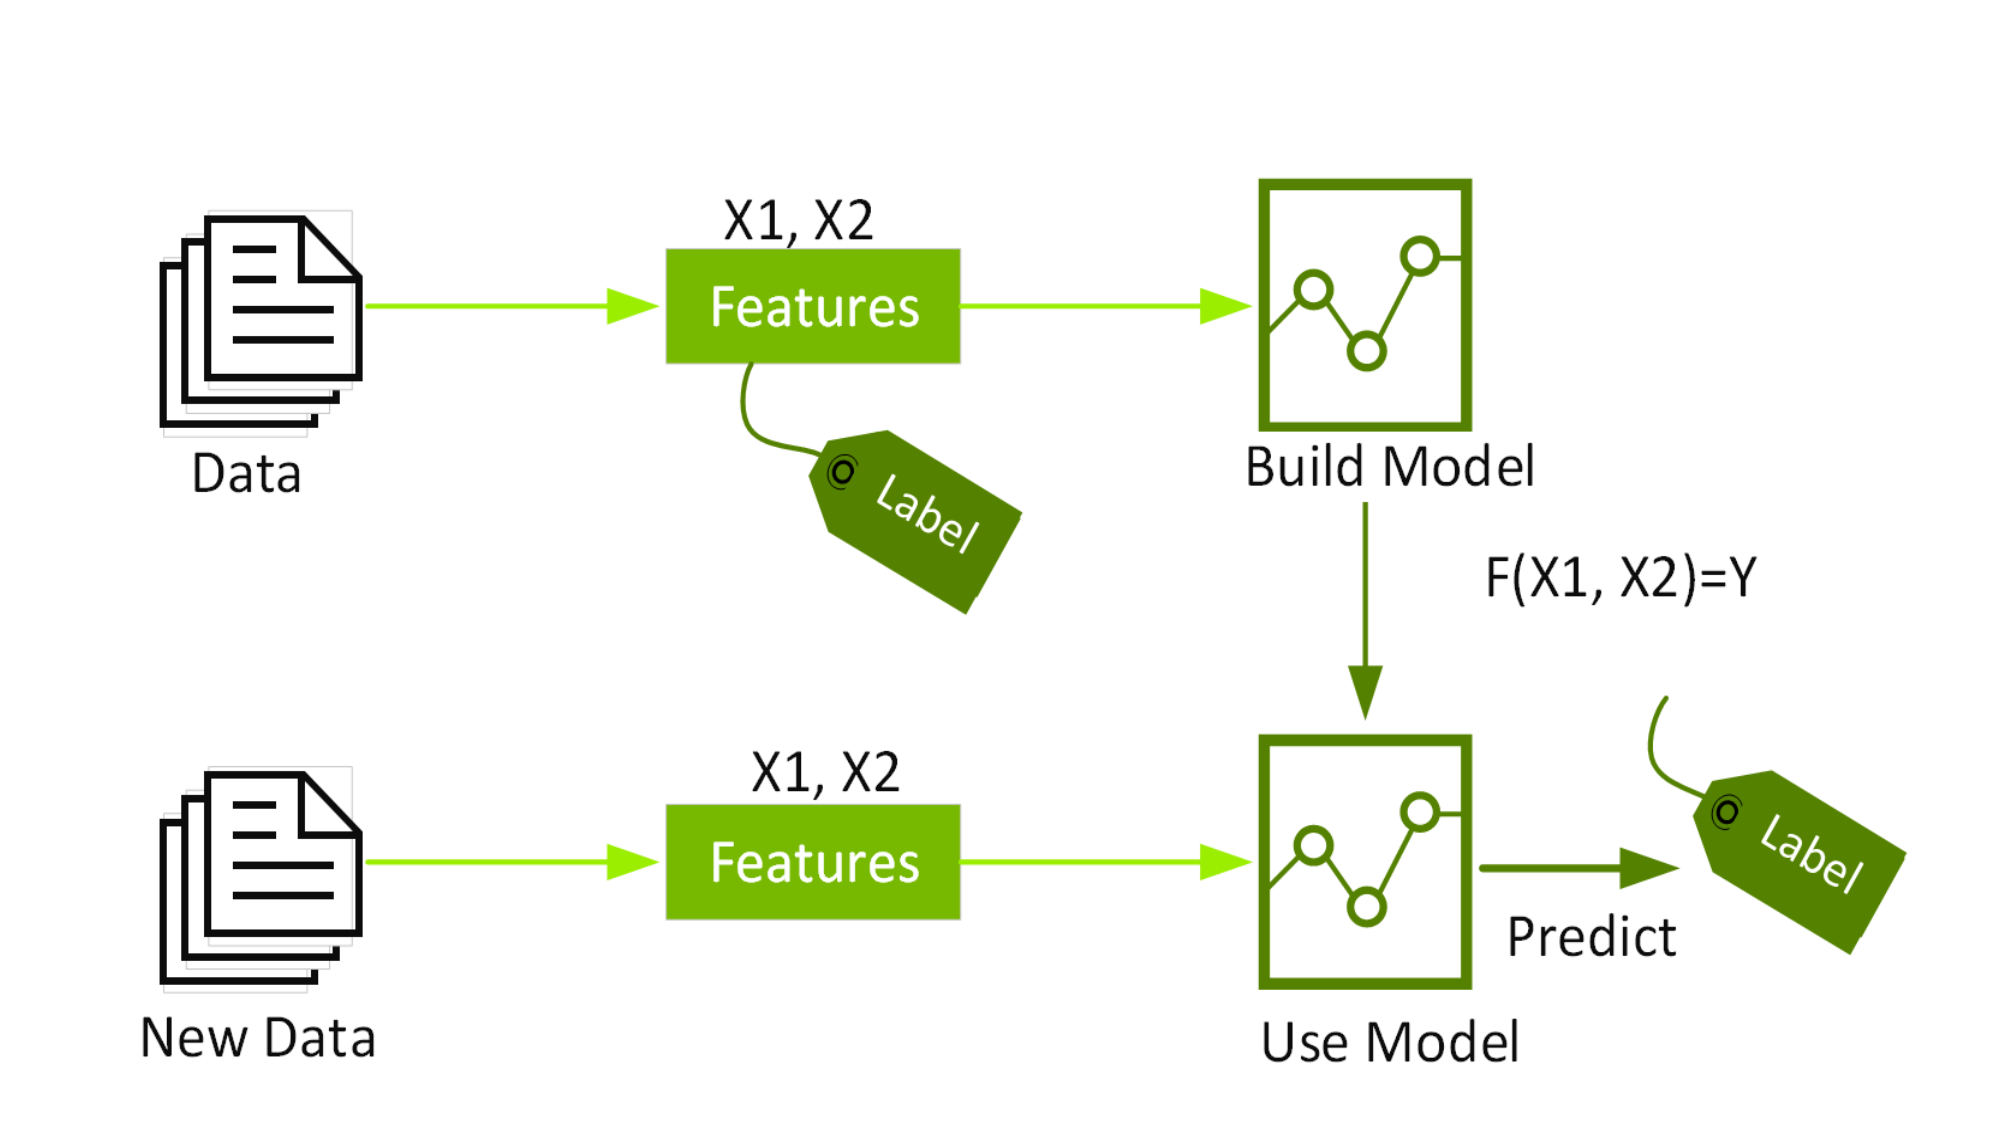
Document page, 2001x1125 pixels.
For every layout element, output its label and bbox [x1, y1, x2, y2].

picture [84, 81, 1915, 1089]
